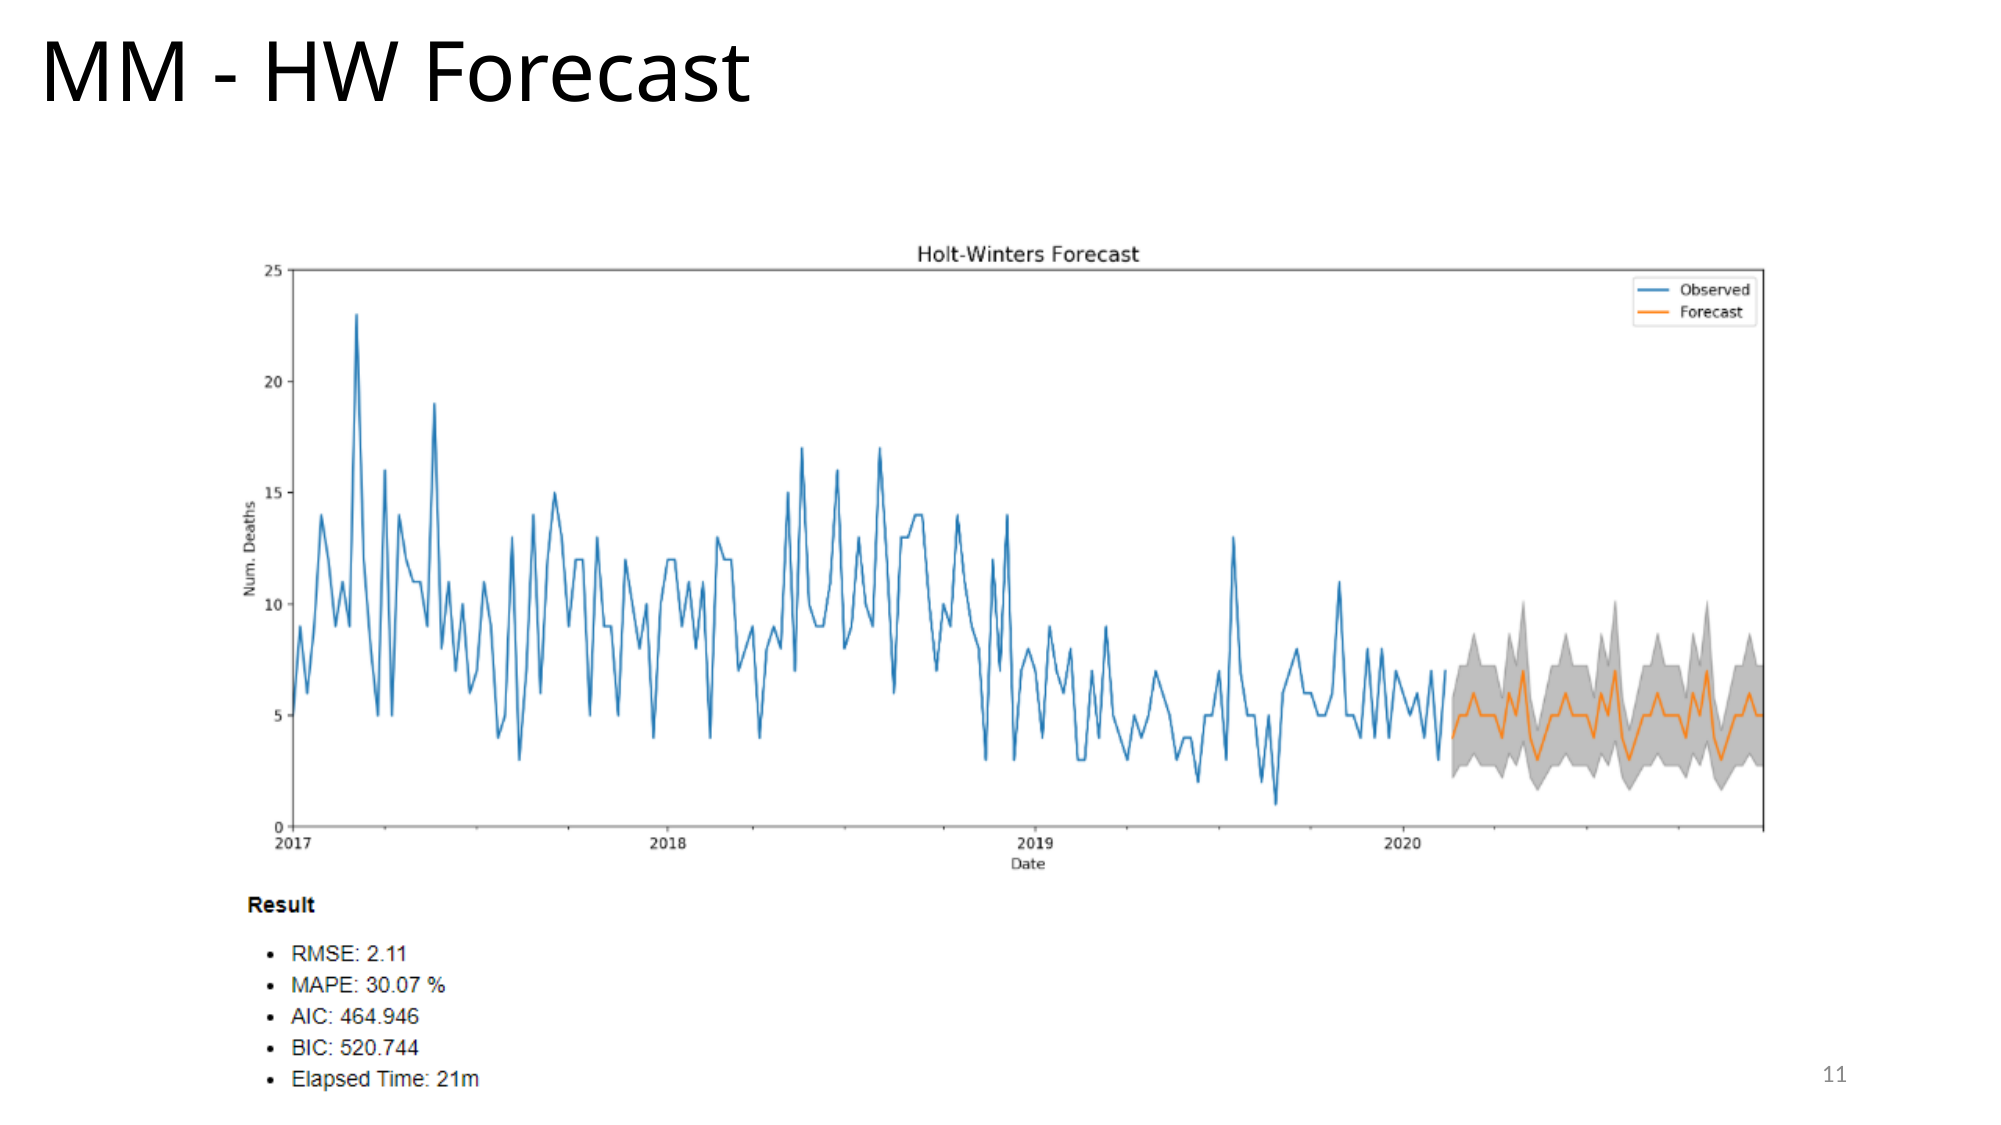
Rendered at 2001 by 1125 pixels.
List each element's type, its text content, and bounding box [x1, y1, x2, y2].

picture [227, 237, 1777, 880]
picture [225, 883, 511, 1104]
slide_number 11 [1412, 1042, 1863, 1103]
text_box MM - HW Forecast [24, 0, 1975, 149]
